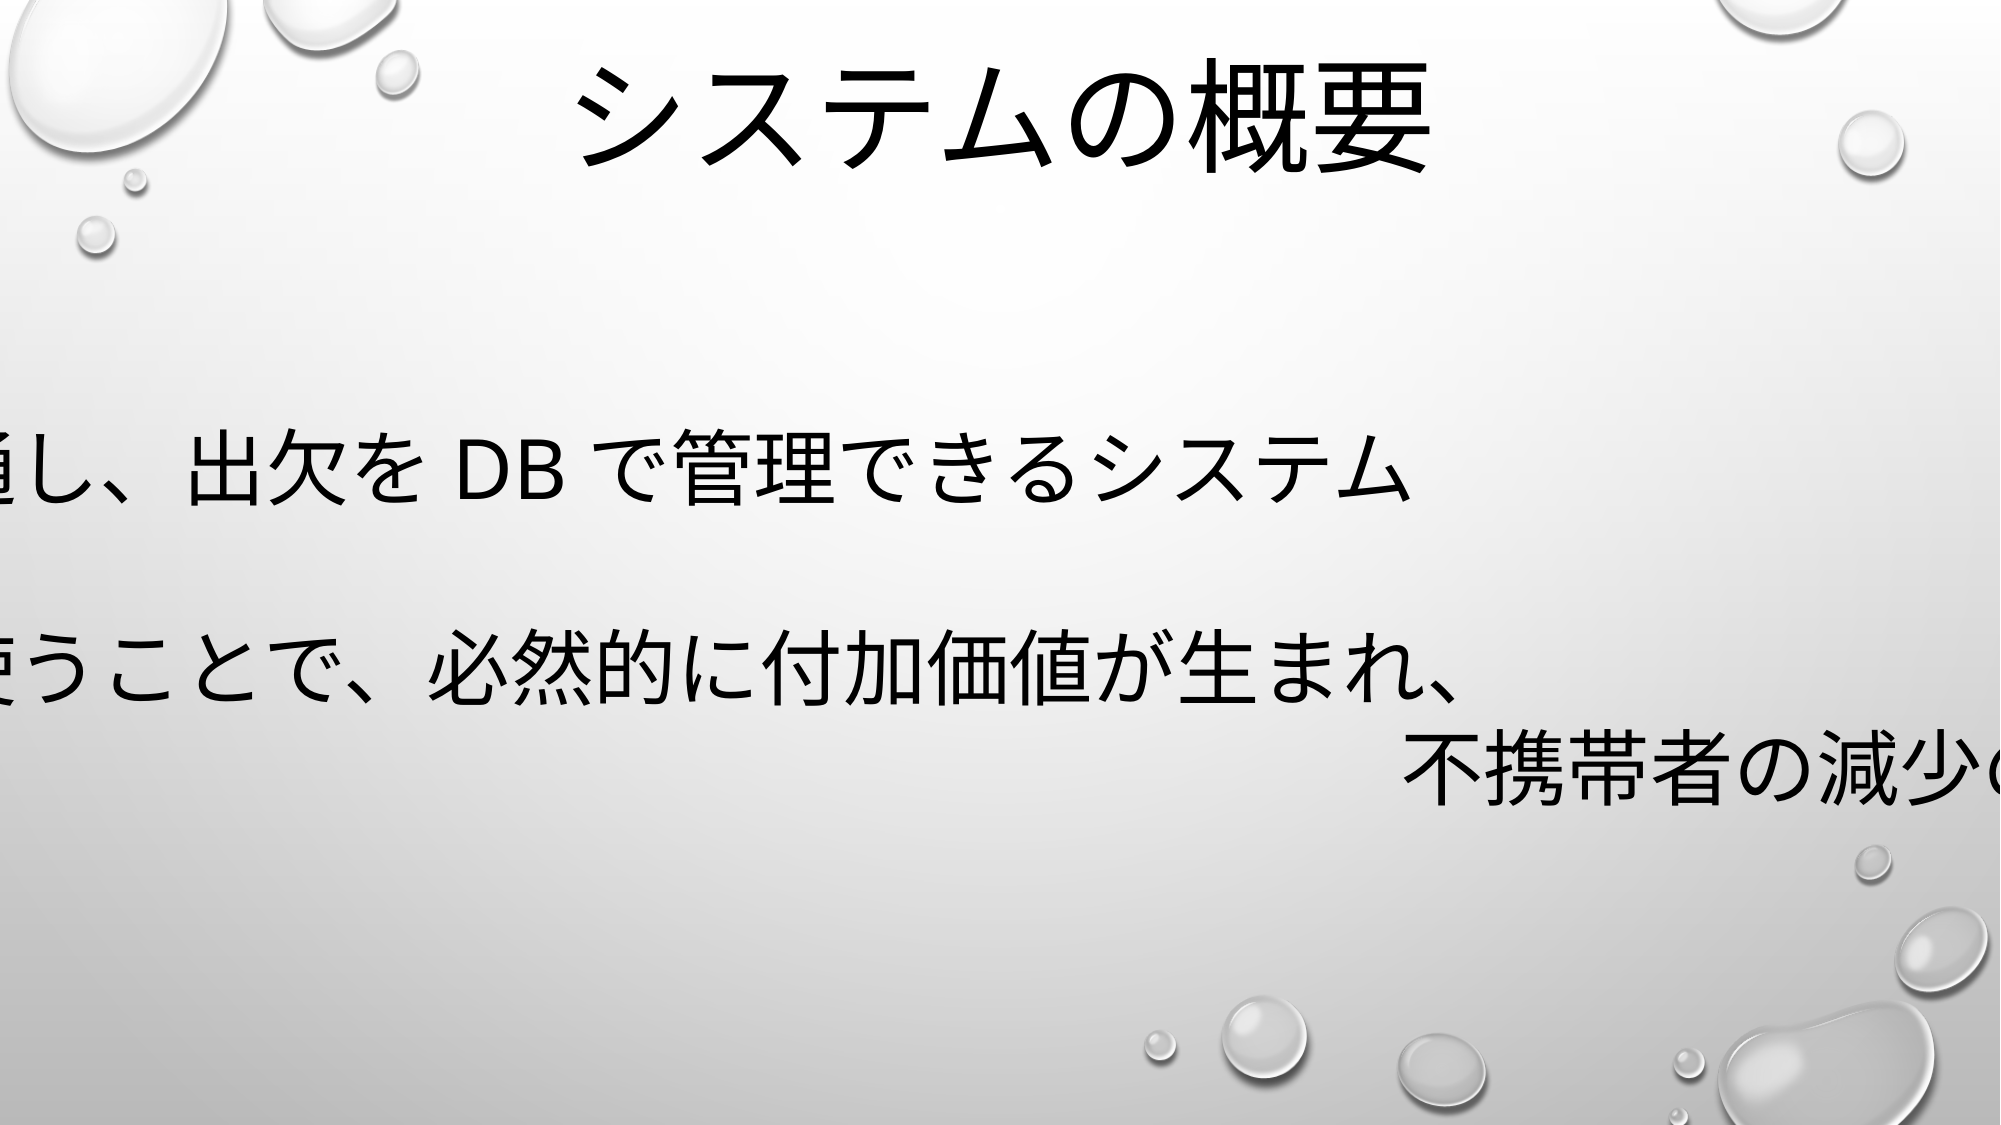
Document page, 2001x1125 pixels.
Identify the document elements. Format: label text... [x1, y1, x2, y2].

text_box 学生証を通し、出欠をDBで管理できるシステム 学生証を使うことで、必然的に付加価値が生まれ、 不携帯者の減少の見込める [0, 408, 2000, 824]
text_box システムの概要 [549, 30, 1451, 241]
picture [0, 0, 2000, 408]
picture [0, 824, 2000, 1125]
